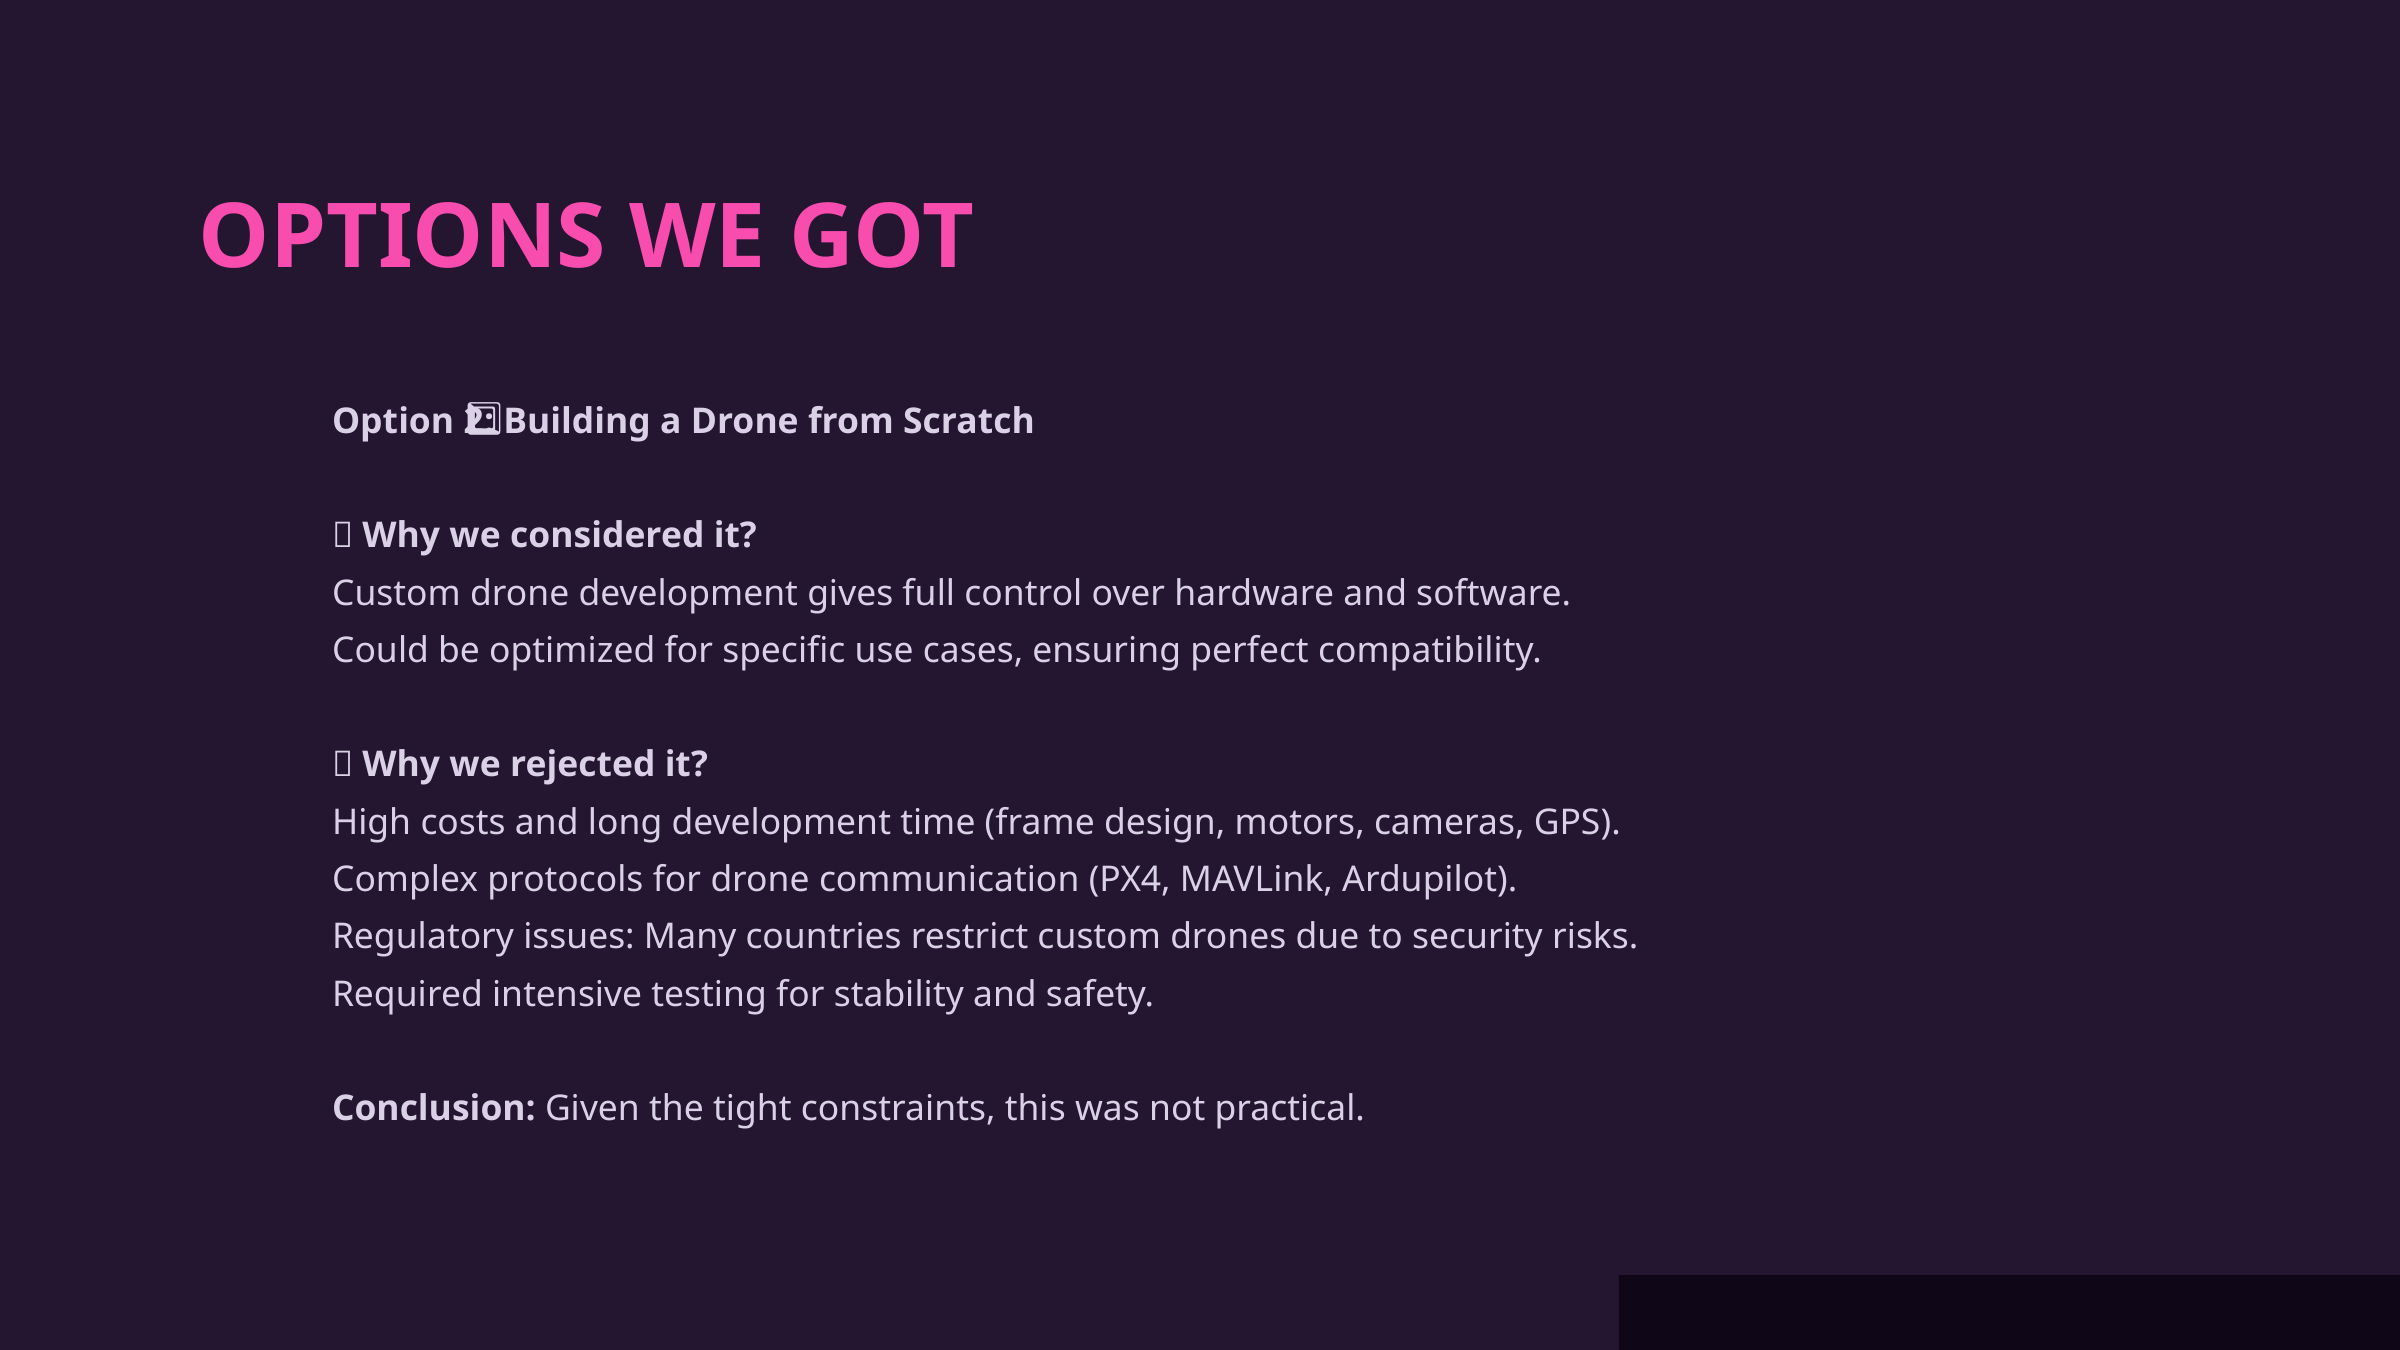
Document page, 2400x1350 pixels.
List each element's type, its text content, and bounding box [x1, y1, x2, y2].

picture [1618, 1271, 2400, 1350]
text_box OPTIONS WE GOT [199, 174, 909, 287]
text_box Option 2️⃣: Building a Drone from Scratch ✅ Why we considered it? Custom drone development gives full control over hardware and software. Could be optimized for specific use cases, ensuring perfect compatibility. ❌ Why we rejected it? High costs and long development time (frame design, motors, cameras, GPS). Complex protocols for drone communication (PX4, MAVLink, Ardupilot). Regulatory issues: Many countries restrict custom drones due to security risks. Required intensive testing for stability and safety. Conclusion: Given the tight constraints, this was not practical. [332, 382, 1804, 1179]
